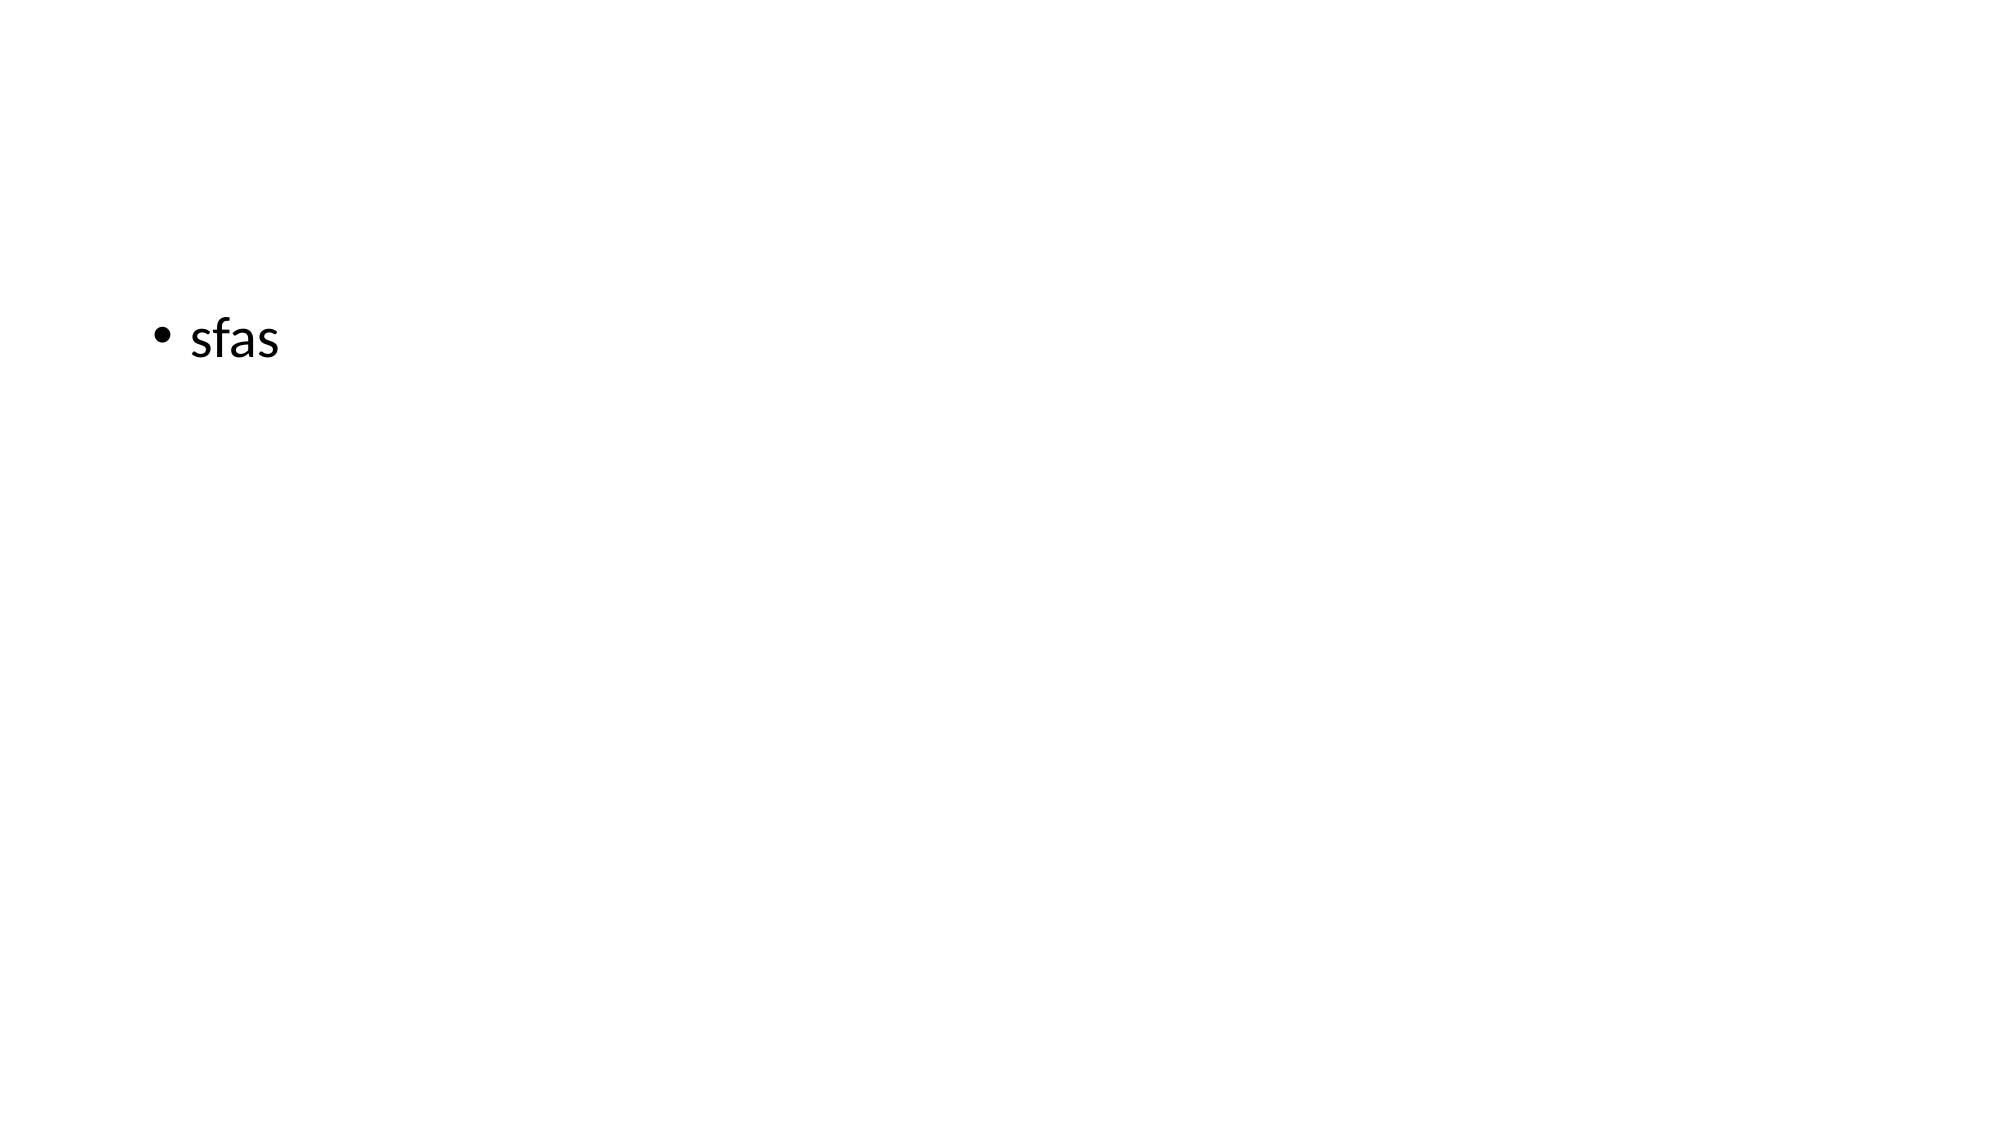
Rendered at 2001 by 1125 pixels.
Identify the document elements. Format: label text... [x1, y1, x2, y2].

list sfas [137, 299, 1863, 1014]
